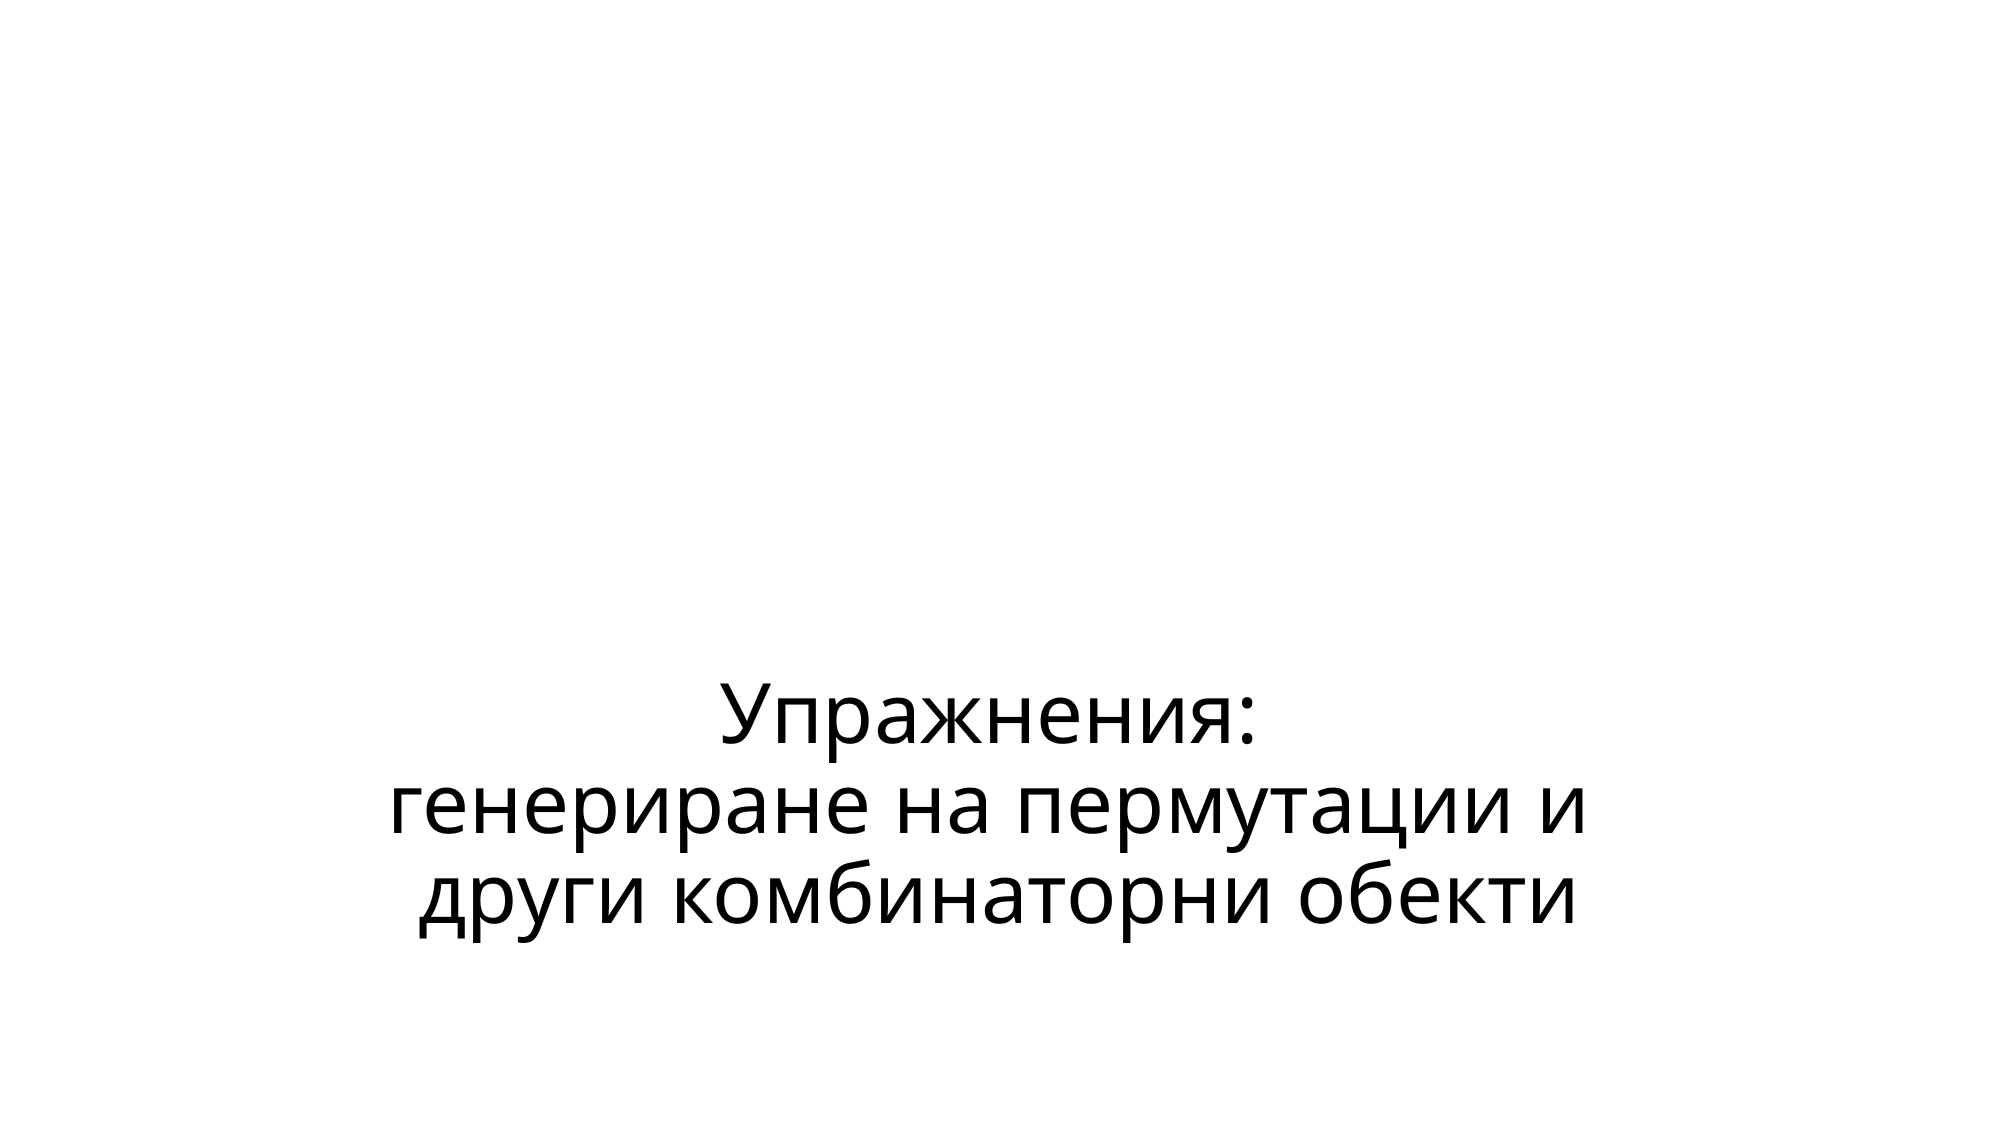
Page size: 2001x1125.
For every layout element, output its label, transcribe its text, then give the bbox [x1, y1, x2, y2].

title Упражнения: генериране на пермутации и други комбинаторни обекти [149, 521, 1851, 948]
